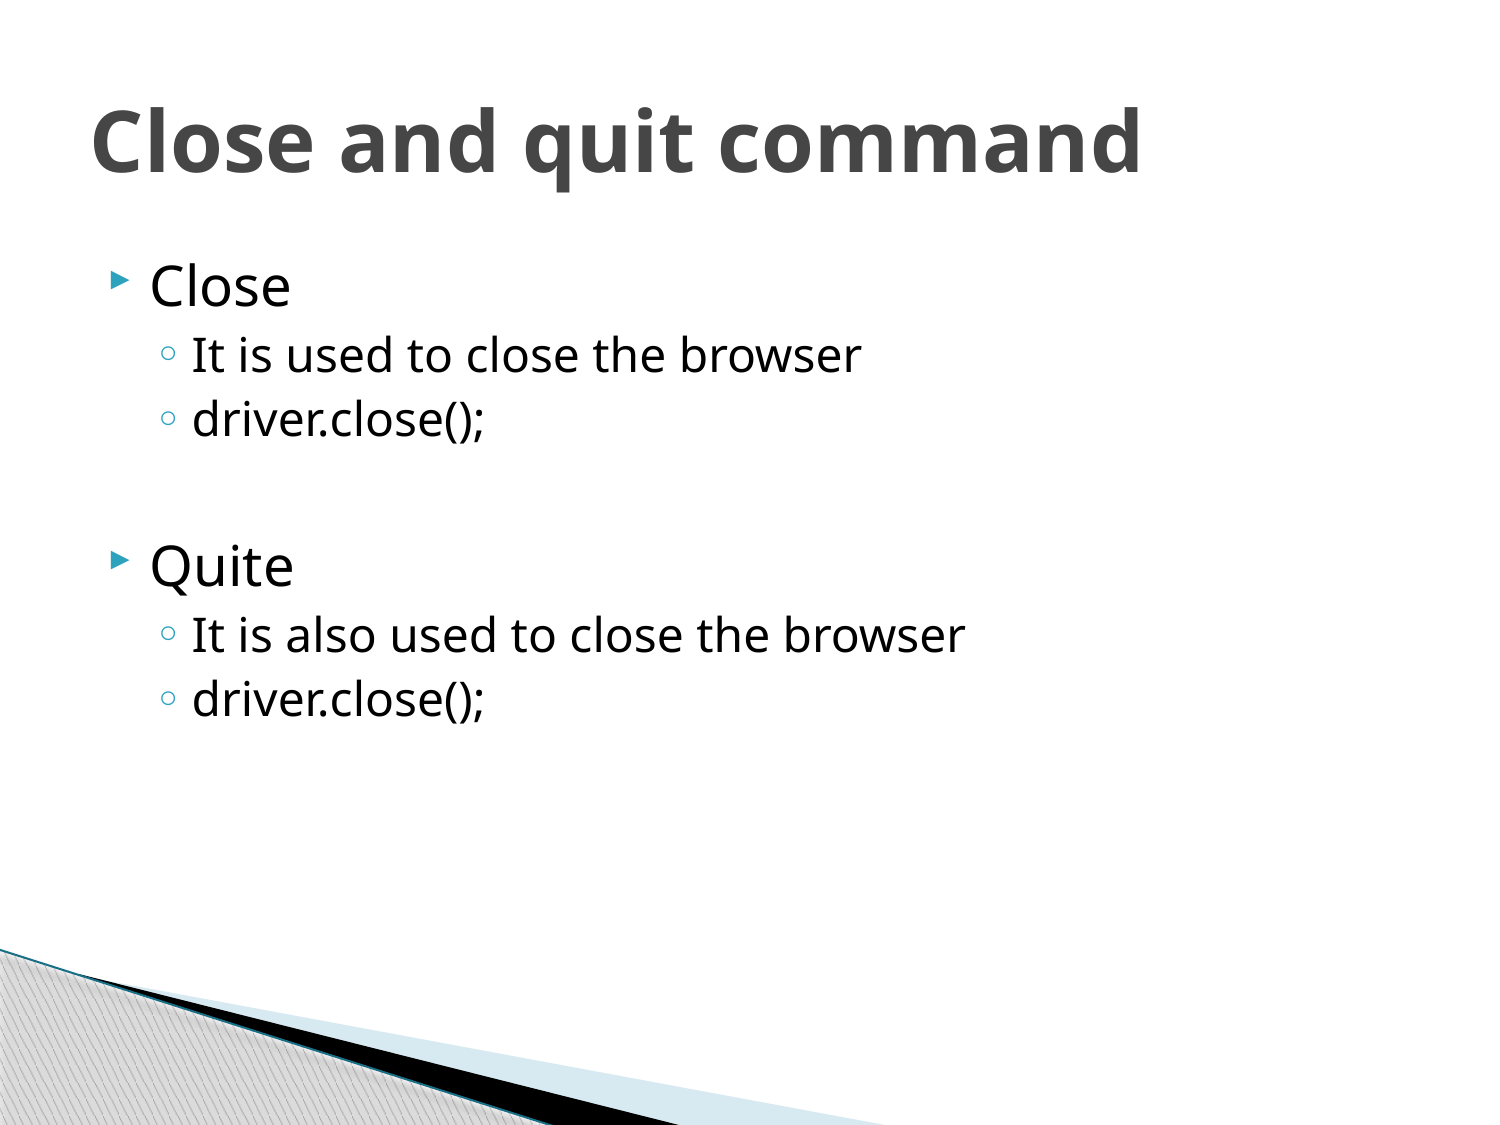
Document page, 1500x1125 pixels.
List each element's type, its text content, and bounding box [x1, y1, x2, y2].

list Close It is used to close the browser driver.close(); Quite It is also used to close the browser driver.close(); [75, 243, 1425, 986]
title Close and quit command [75, 45, 1425, 233]
